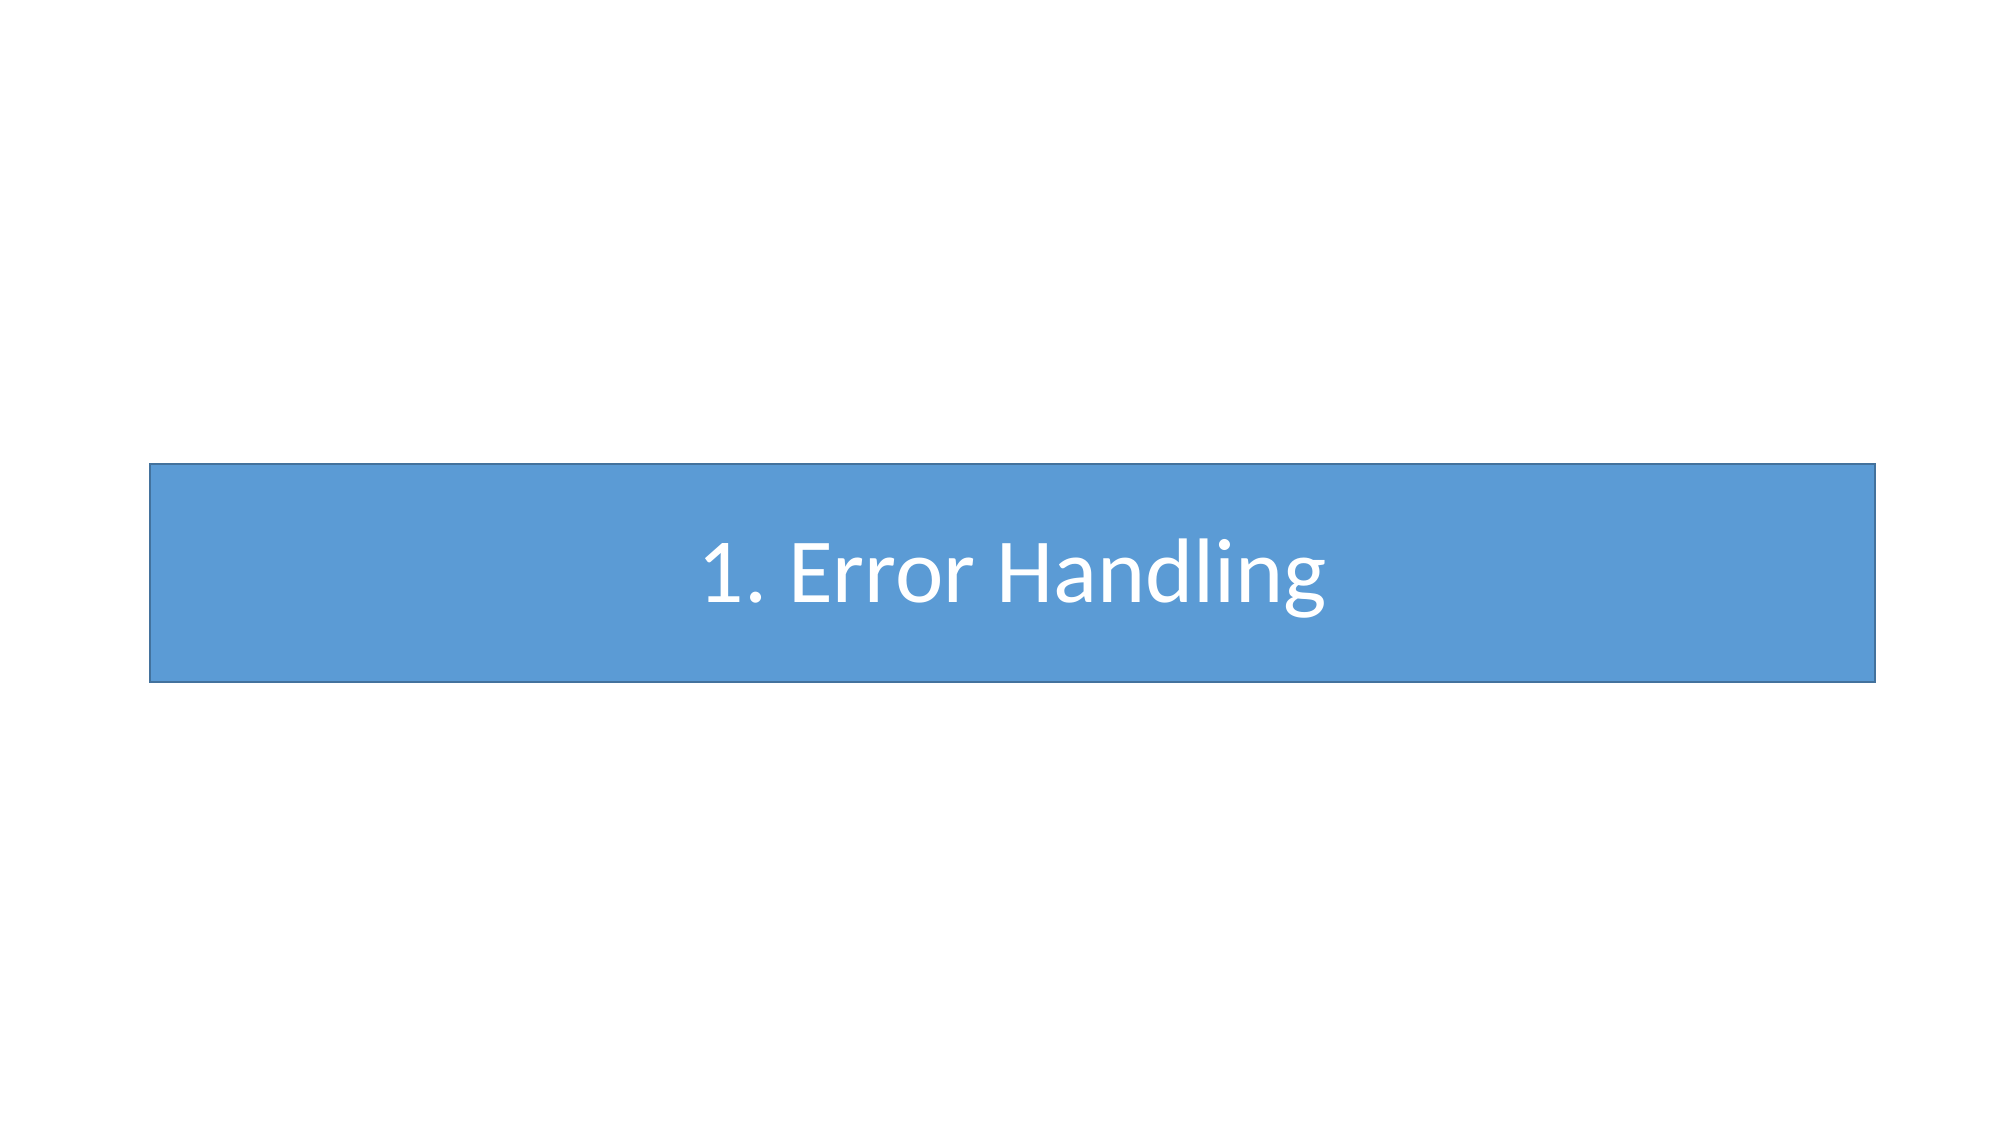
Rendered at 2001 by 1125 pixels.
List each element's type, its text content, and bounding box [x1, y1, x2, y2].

title 1. Error Handling [149, 463, 1876, 683]
